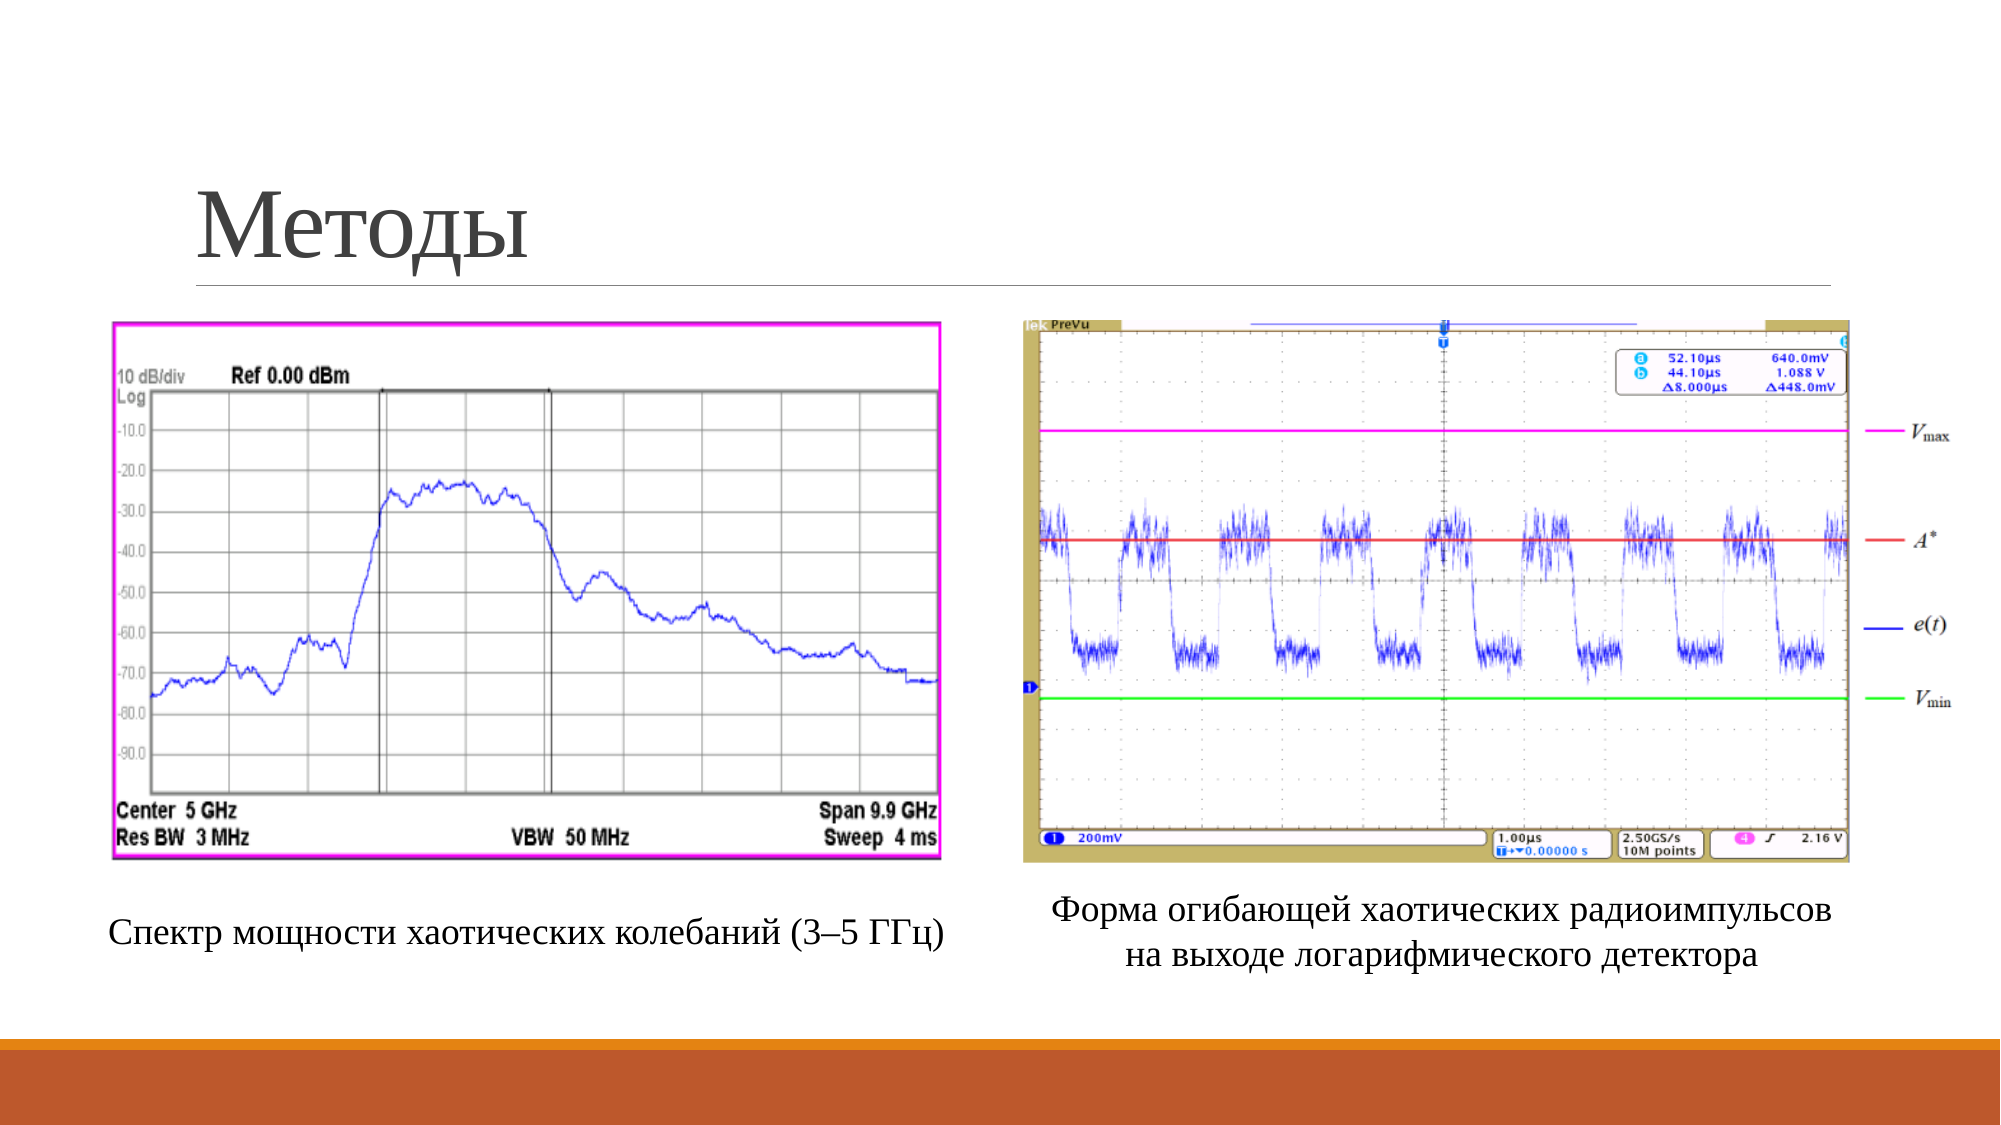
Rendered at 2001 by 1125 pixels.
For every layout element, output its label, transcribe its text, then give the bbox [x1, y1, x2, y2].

text_box Спектр мощности хаотических колебаний (3–5 ГГц) [92, 899, 961, 960]
title Методы [180, 47, 1830, 285]
picture [1021, 319, 1958, 865]
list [109, 319, 944, 865]
text_box Форма огибающей хаотических радиоимпульсов на выходе логарифмического детектора [1022, 876, 1863, 982]
